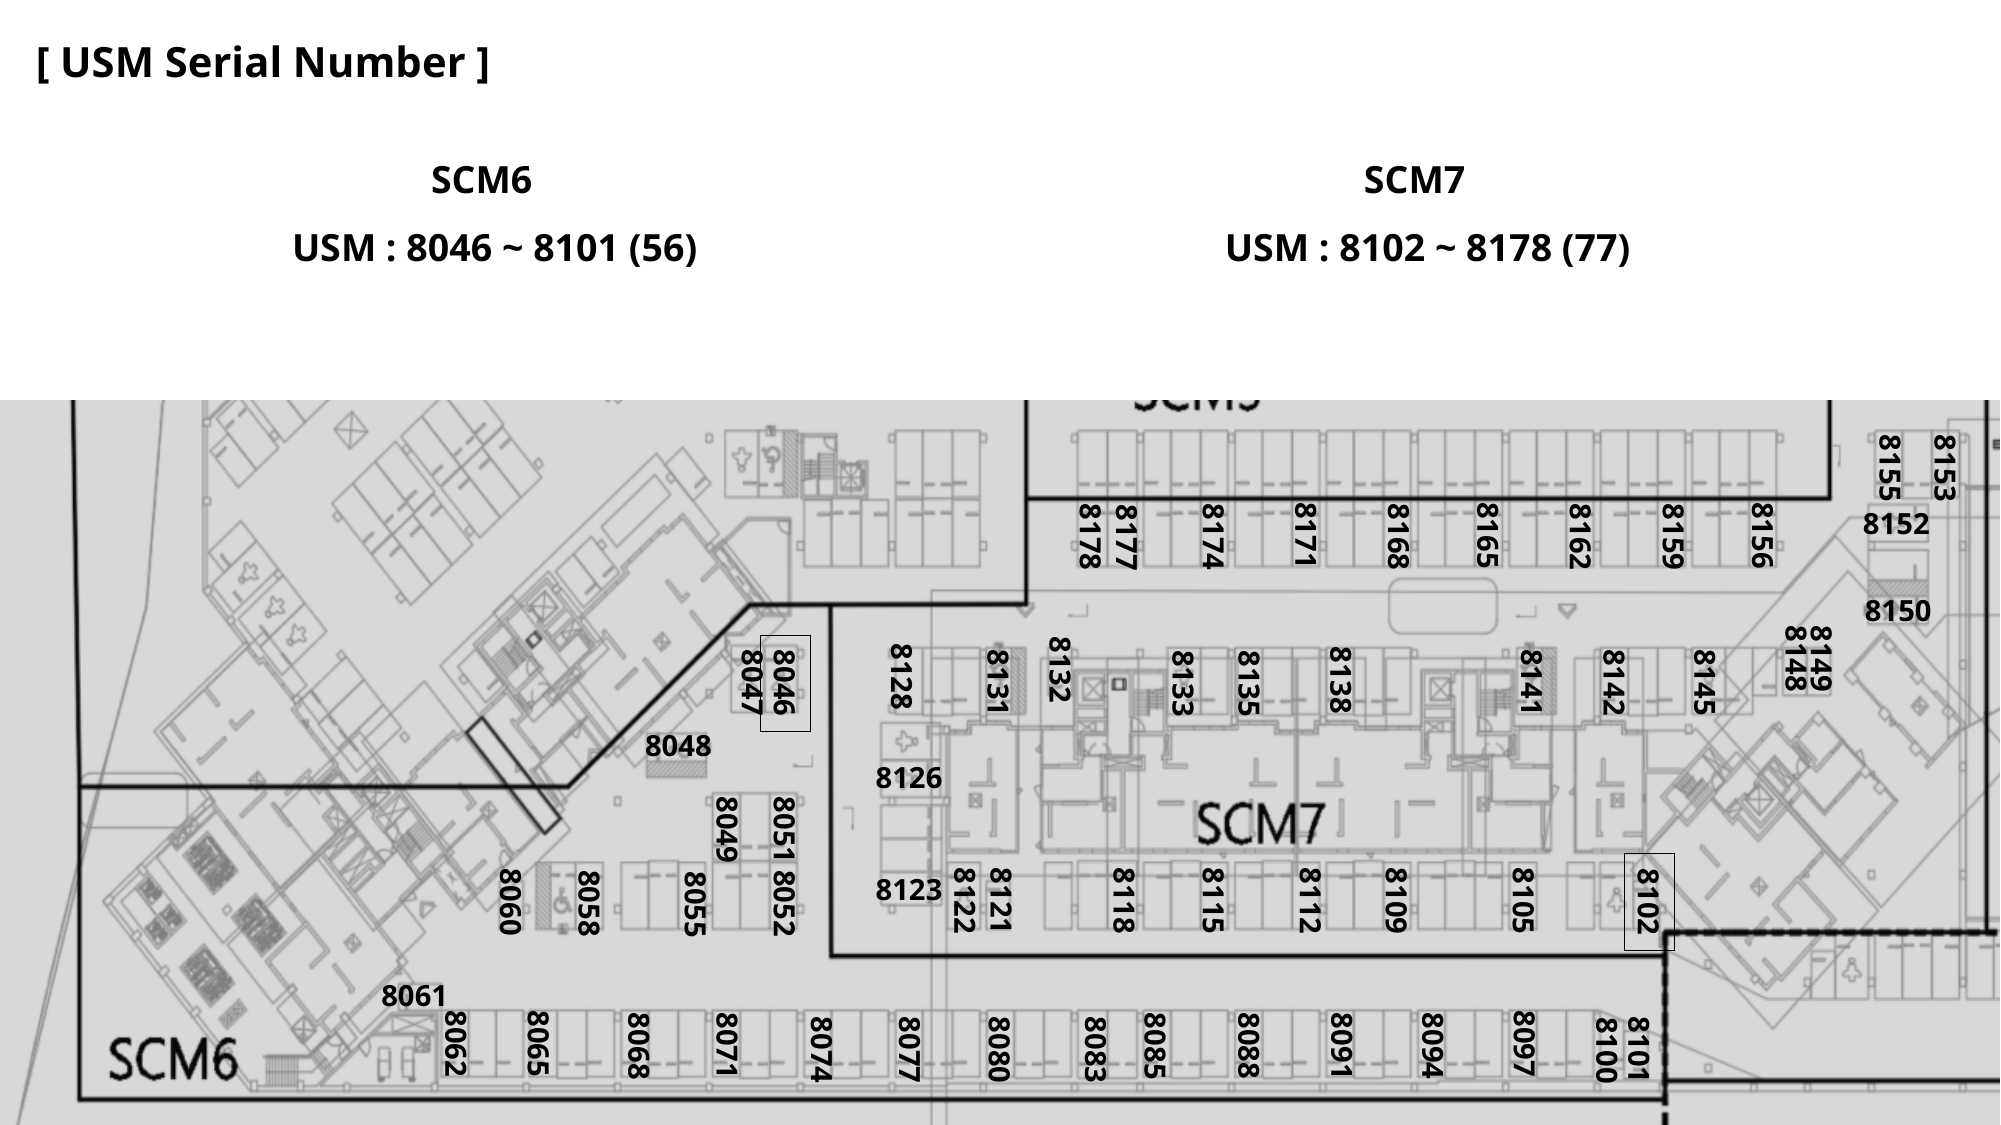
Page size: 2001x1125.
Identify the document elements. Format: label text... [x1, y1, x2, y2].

picture [0, 400, 2000, 1125]
text_box USM : 8102 ~ 8178 (77) [1210, 217, 1646, 277]
text_box SCM7 [1349, 149, 1481, 209]
text_box USM : 8046 ~ 8101 (56) [277, 216, 713, 277]
text_box [ USM Serial Number ] [21, 28, 506, 94]
text_box SCM6 [416, 148, 548, 209]
